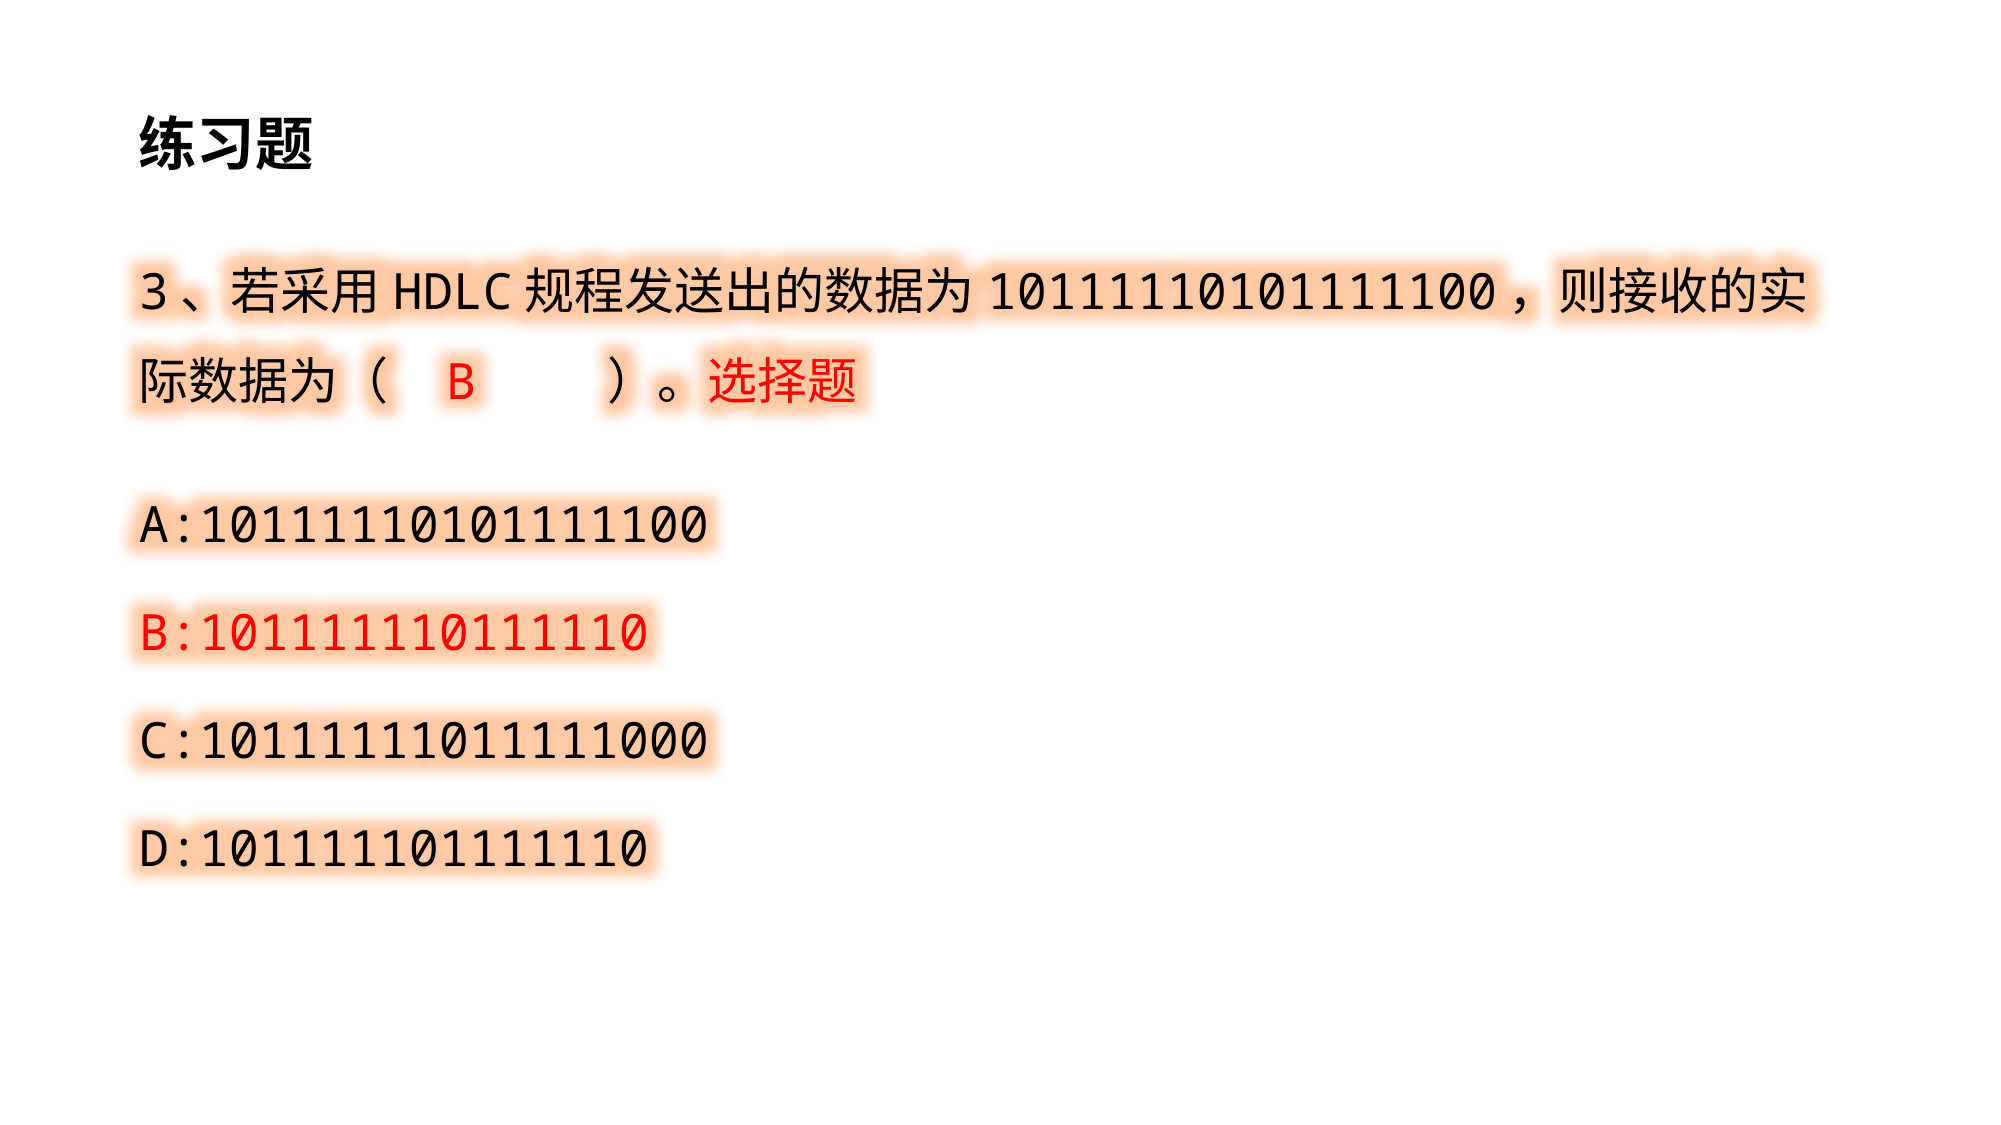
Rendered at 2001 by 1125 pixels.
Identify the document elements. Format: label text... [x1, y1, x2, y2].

text_box 练习题 [120, 97, 1568, 187]
text_box 3、若采用HDLC规程发送出的数据为10111110101111100，则接收的实际数据为（ B ）。选择题 A:10111110101111100 B:101111110111110 C:10111111011111000 D:101111101111110 [120, 219, 1839, 1047]
